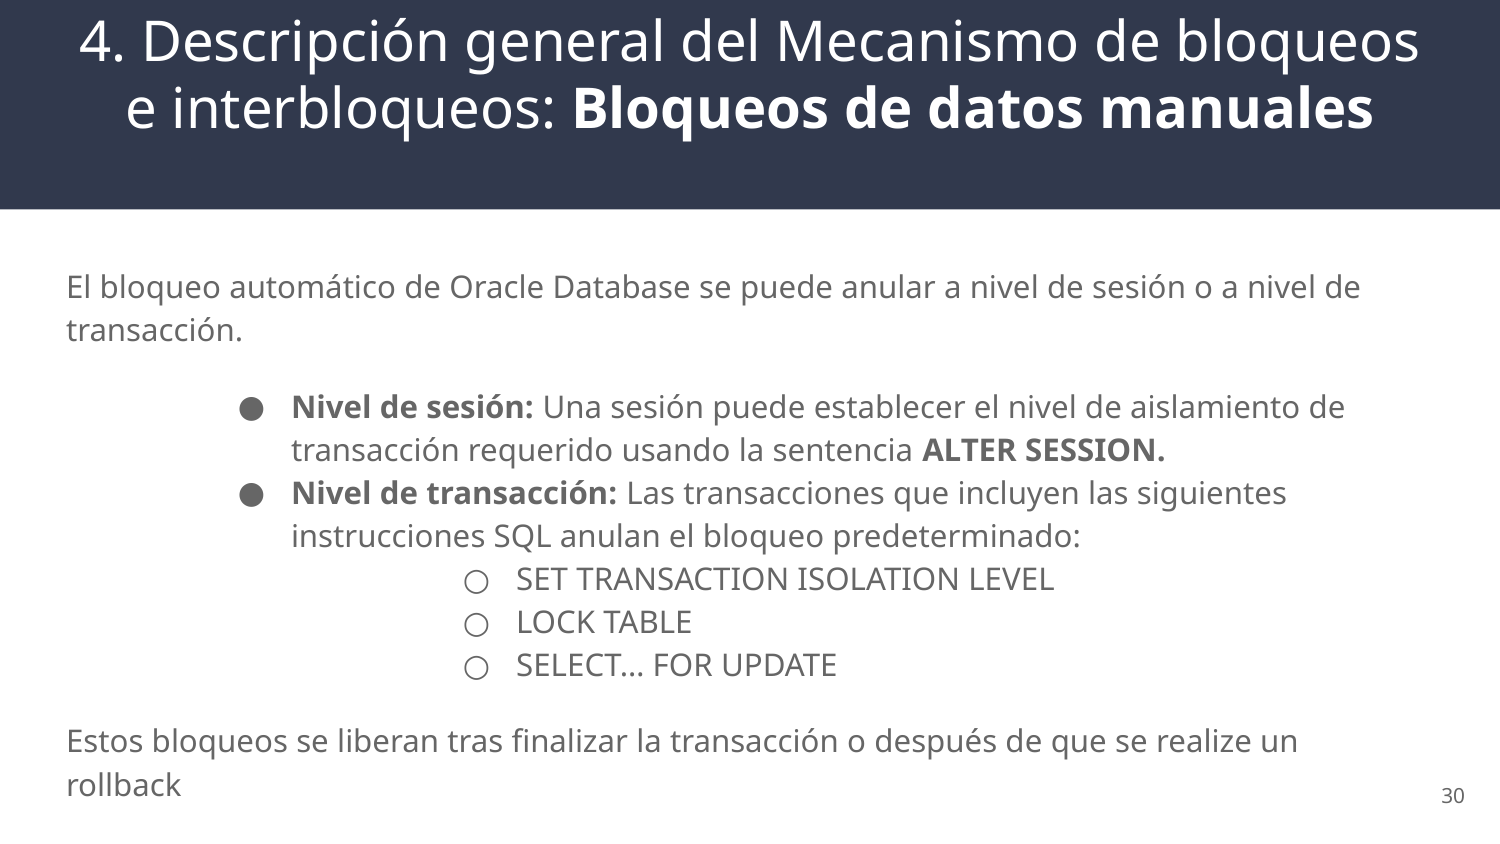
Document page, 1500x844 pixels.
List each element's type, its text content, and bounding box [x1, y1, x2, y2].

title 4. Descripción general del Mecanismo de bloqueos e interbloqueos: Bloqueos de datos manuales [51, 0, 1449, 225]
slide_number ‹#› [1389, 764, 1480, 830]
list El bloqueo automático de Oracle Database se puede anular a nivel de sesión o a nivel de transacción. Nivel de sesión: Una sesión puede establecer el nivel de aislamiento de transacción requerido usando la sentencia ALTER SESSION. Nivel de transacción: Las transacciones que incluyen las siguientes instrucciones SQL anulan el bloqueo predeterminado: SET TRANSACTION ISOLATION LEVEL LOCK TABLE SELECT… FOR UPDATE Estos bloqueos se liberan tras finalizar la transacción o después de que se realize un rollback [51, 247, 1390, 844]
